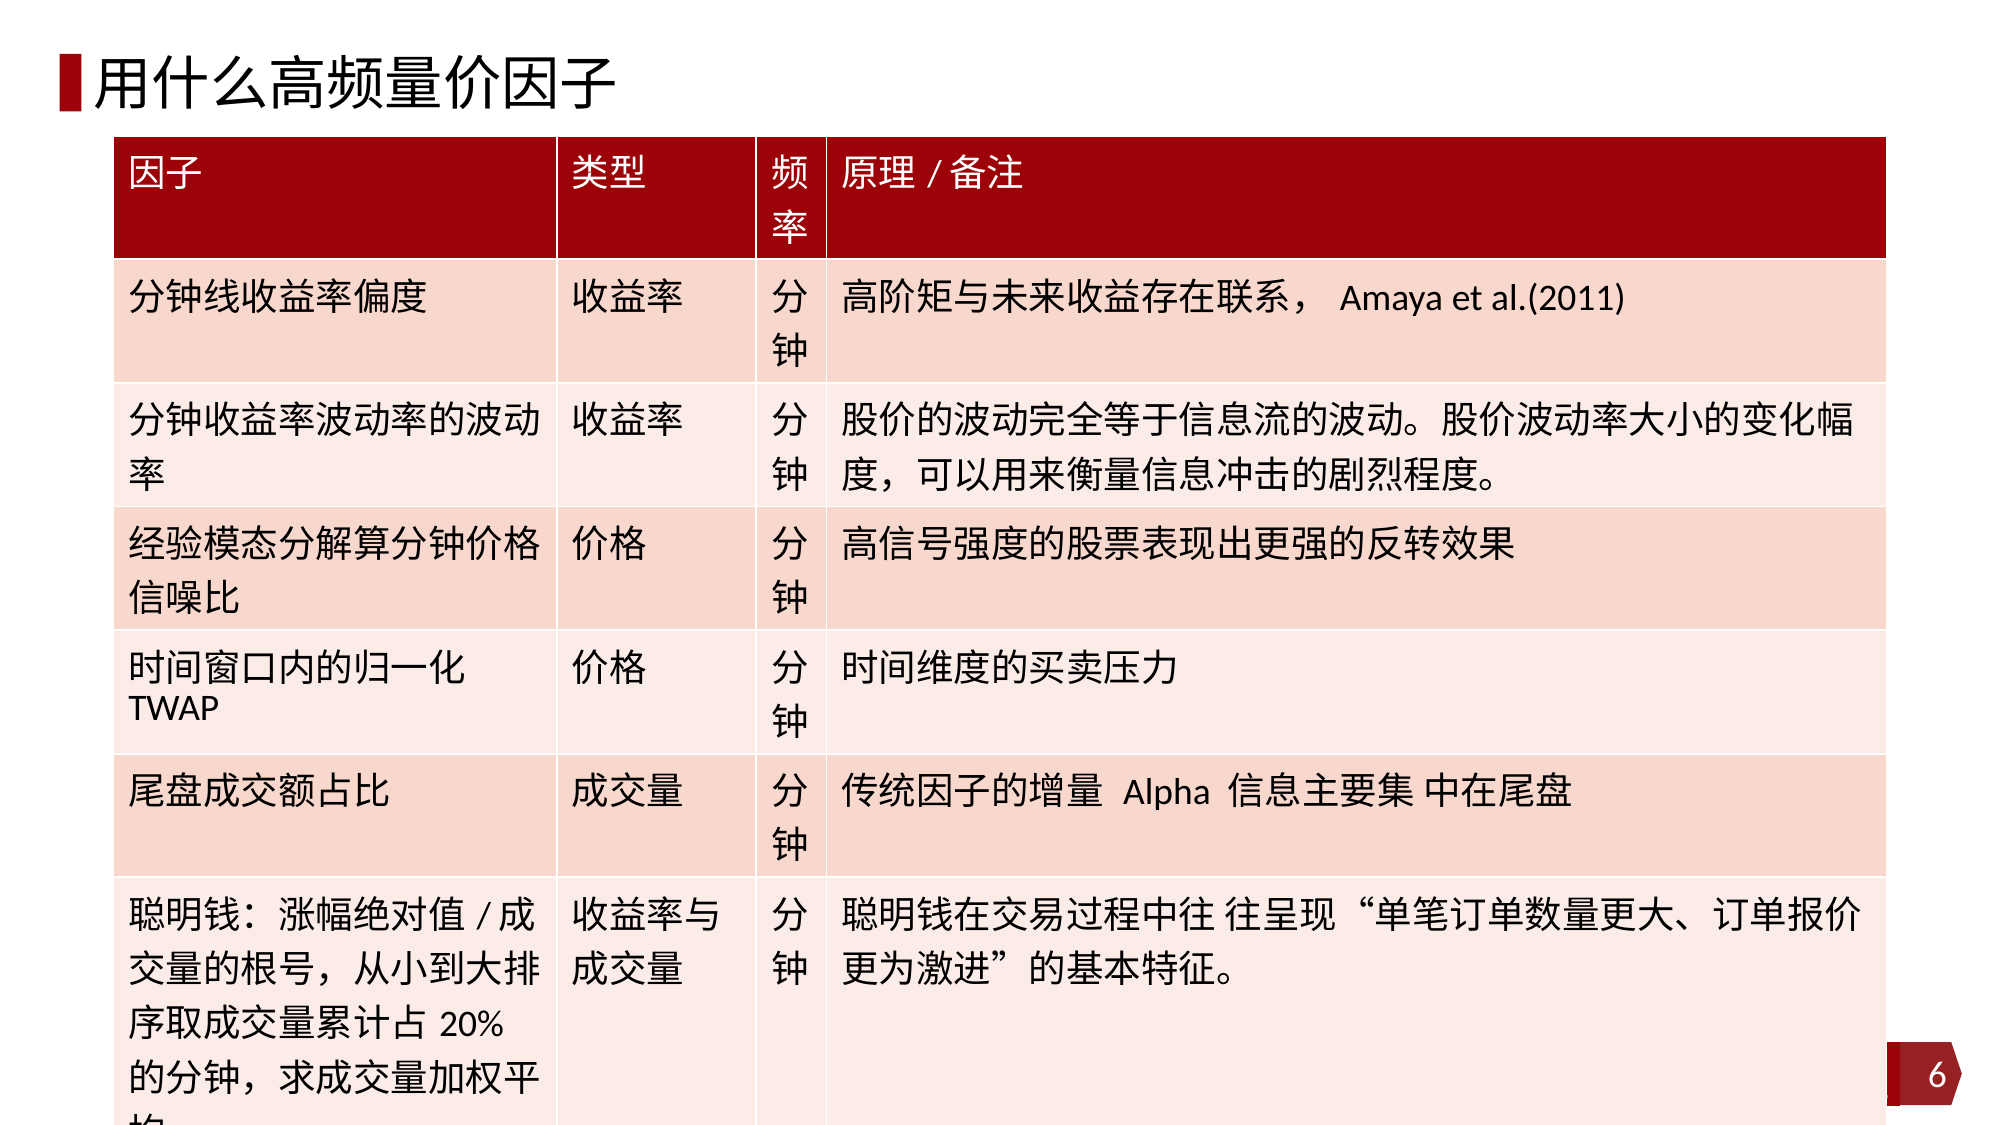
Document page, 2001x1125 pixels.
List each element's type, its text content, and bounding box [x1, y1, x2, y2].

table_cell 分钟 [757, 384, 826, 506]
table_cell 分钟收益率波动率的波动率 [114, 384, 556, 506]
table_cell 聪明钱在交易过程中往 往呈现“单笔订单数量更大、订单报价更为激进”的基本特征。 [827, 878, 1886, 1125]
table_cell 收益率 [558, 260, 755, 382]
table_cell 收益率与成交量 [558, 878, 755, 1125]
table_cell 成交量 [558, 755, 755, 876]
table_cell 传统因子的增量 Alpha 信息主要集 中在尾盘 [827, 755, 1886, 876]
table_cell 分钟 [757, 507, 826, 629]
slide_number 6 [1887, 1042, 1962, 1103]
table_cell 高信号强度的股票表现出更强的反转效果 [827, 507, 1886, 629]
table_cell 分钟 [757, 755, 826, 876]
table_cell 时间窗口内的归一化TWAP [114, 631, 556, 753]
table_cell 聪明钱：涨幅绝对值/成交量的根号，从小到大排序取成交量累计占20%的分钟，求成交量加权平均 [114, 878, 556, 1125]
table_cell 收益率 [558, 384, 755, 506]
table_cell 分钟 [757, 260, 826, 382]
table_header 原理/备注 [827, 137, 1886, 258]
table_cell 经验模态分解算分钟价格信噪比 [114, 507, 556, 629]
table_cell 高阶矩与未来收益存在联系，Amaya et al.(2011) [827, 260, 1886, 382]
table_header 类型 [558, 137, 755, 258]
table_cell 股价的波动完全等于信息流的波动。股价波动率大小的变化幅度，可以用来衡量信息冲击的剧烈程度。 [827, 384, 1886, 506]
title 用什么高频量价因子 [78, 0, 1775, 174]
table_cell 分钟 [757, 878, 826, 1125]
table_header 因子 [114, 137, 556, 258]
table_cell 价格 [558, 507, 755, 629]
table_cell 时间维度的买卖压力 [827, 631, 1886, 753]
table_cell 尾盘成交额占比 [114, 755, 556, 876]
table_header 频率 [757, 137, 826, 258]
table_cell 价格 [558, 631, 755, 753]
table_cell 分钟 [757, 631, 826, 753]
table_cell 分钟线收益率偏度 [114, 260, 556, 382]
